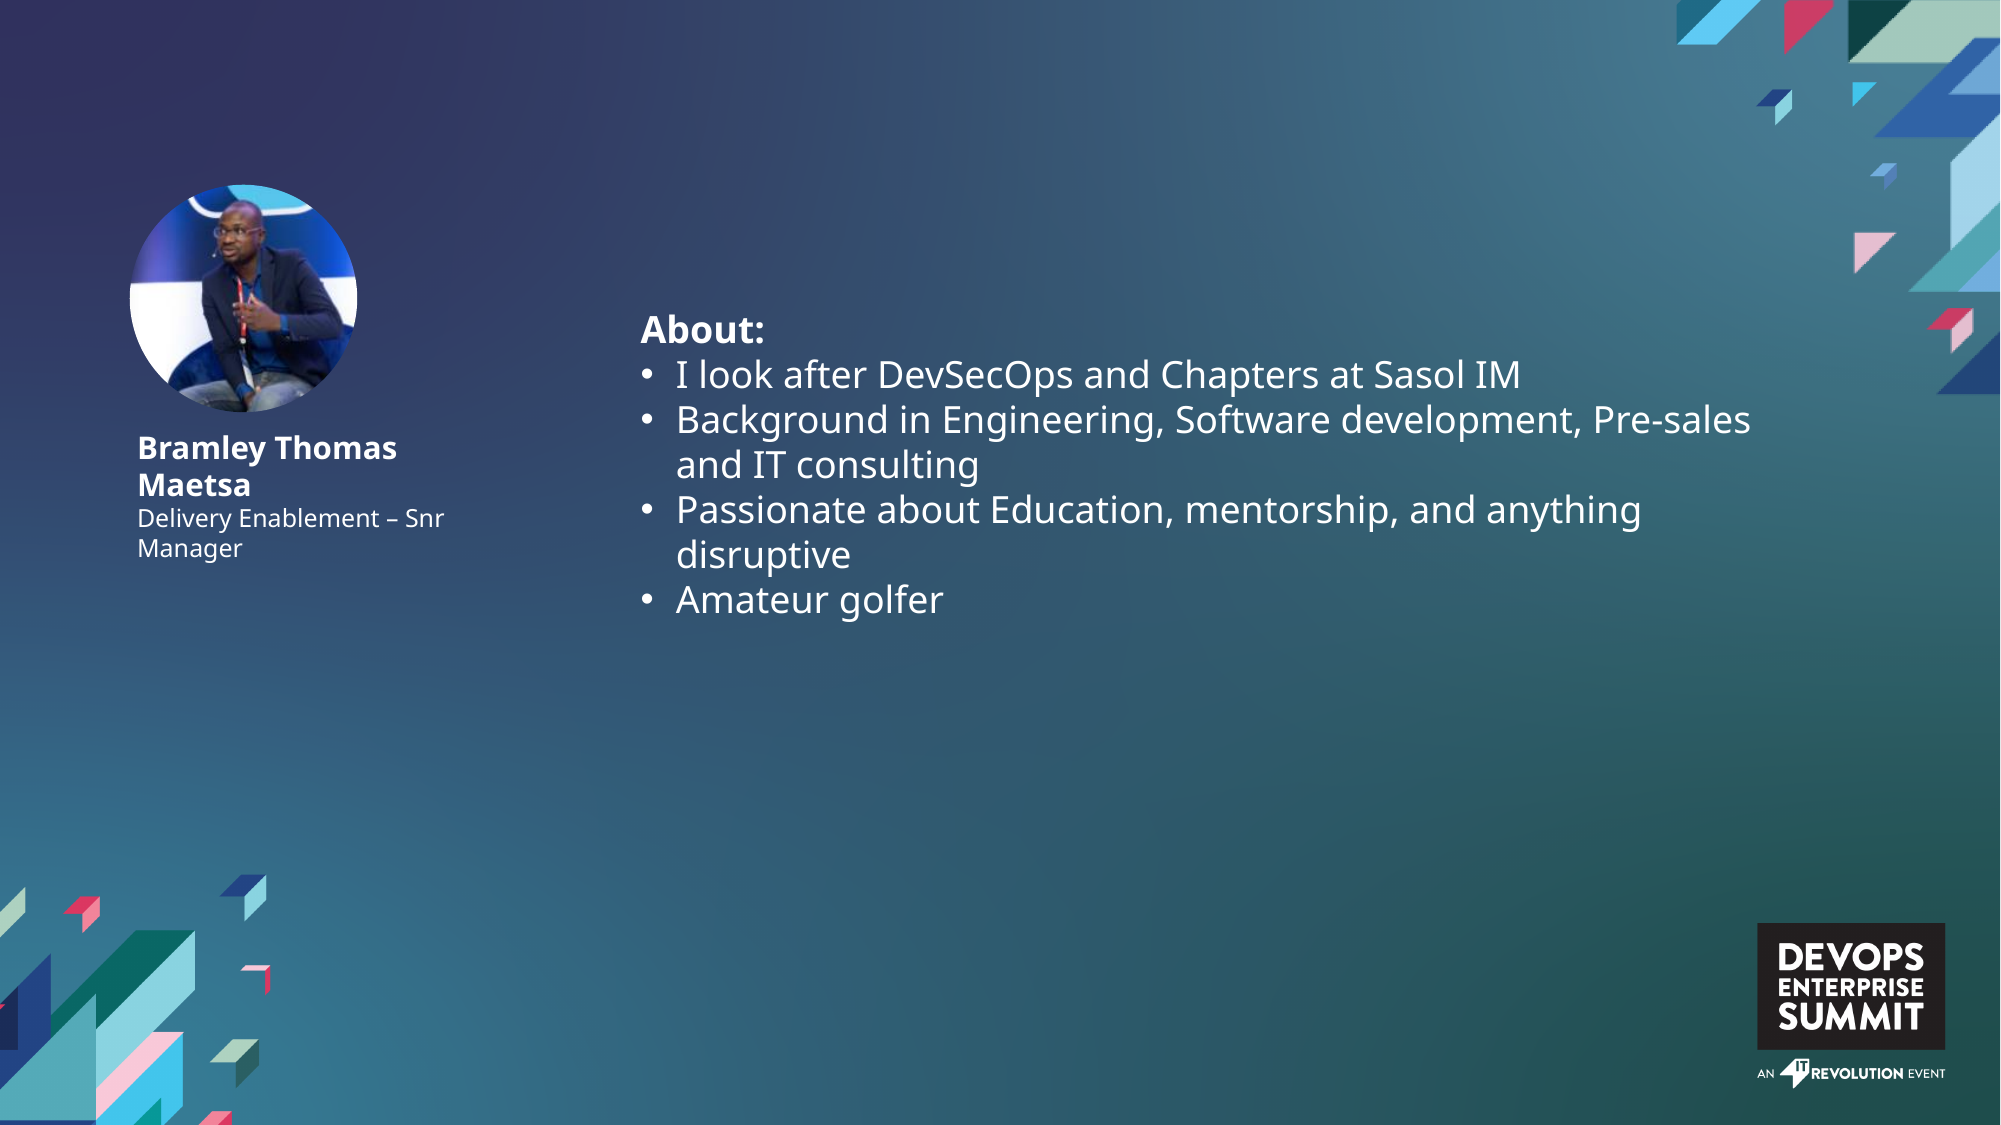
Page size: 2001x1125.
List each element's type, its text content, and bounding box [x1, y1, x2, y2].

picture [0, 0, 2001, 1125]
text_box About: I look after DevSecOps and Chapters at Sasol IM Background in Engineering, Software development, Pre-sales and IT consulting Passionate about Education, mentorship, and anything disruptive Amateur golfer [625, 298, 1786, 674]
text_box Bramley Thomas Maetsa Delivery Enablement – Snr Manager [122, 420, 498, 571]
